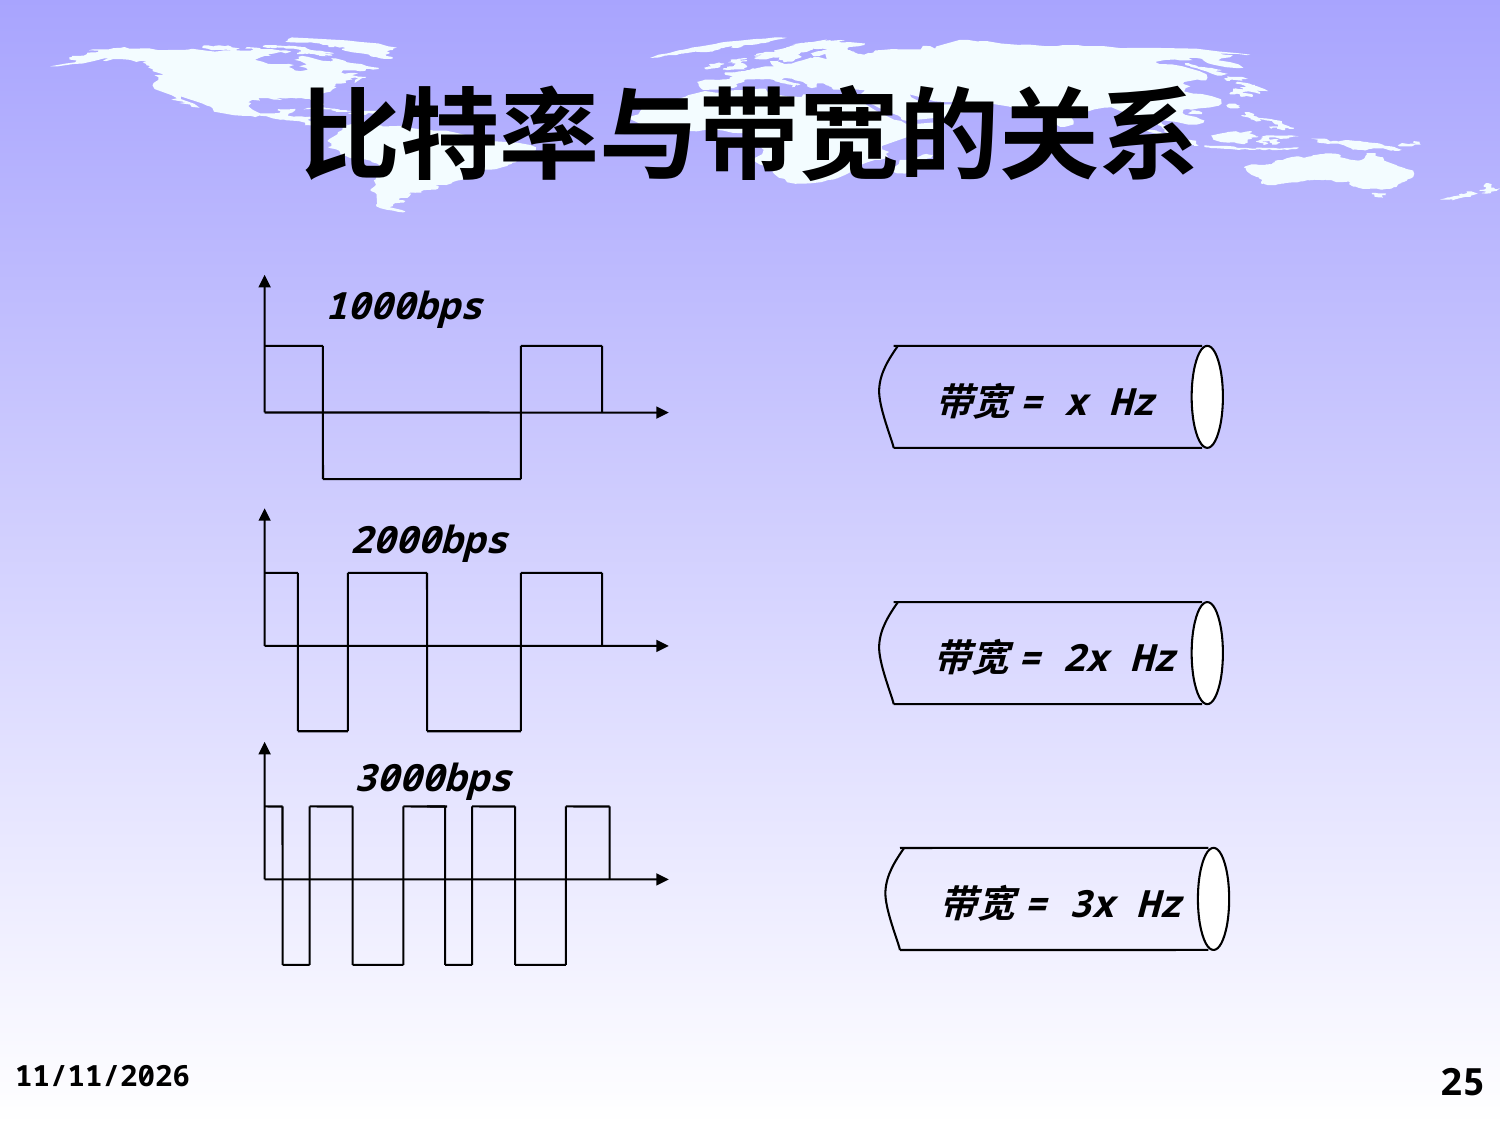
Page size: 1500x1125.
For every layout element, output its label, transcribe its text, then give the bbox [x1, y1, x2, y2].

title 比特率与带宽的关系 [49, 36, 1451, 226]
slide_number 25 [1186, 1049, 1500, 1125]
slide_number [0, 1049, 313, 1125]
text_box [264, 274, 1230, 966]
